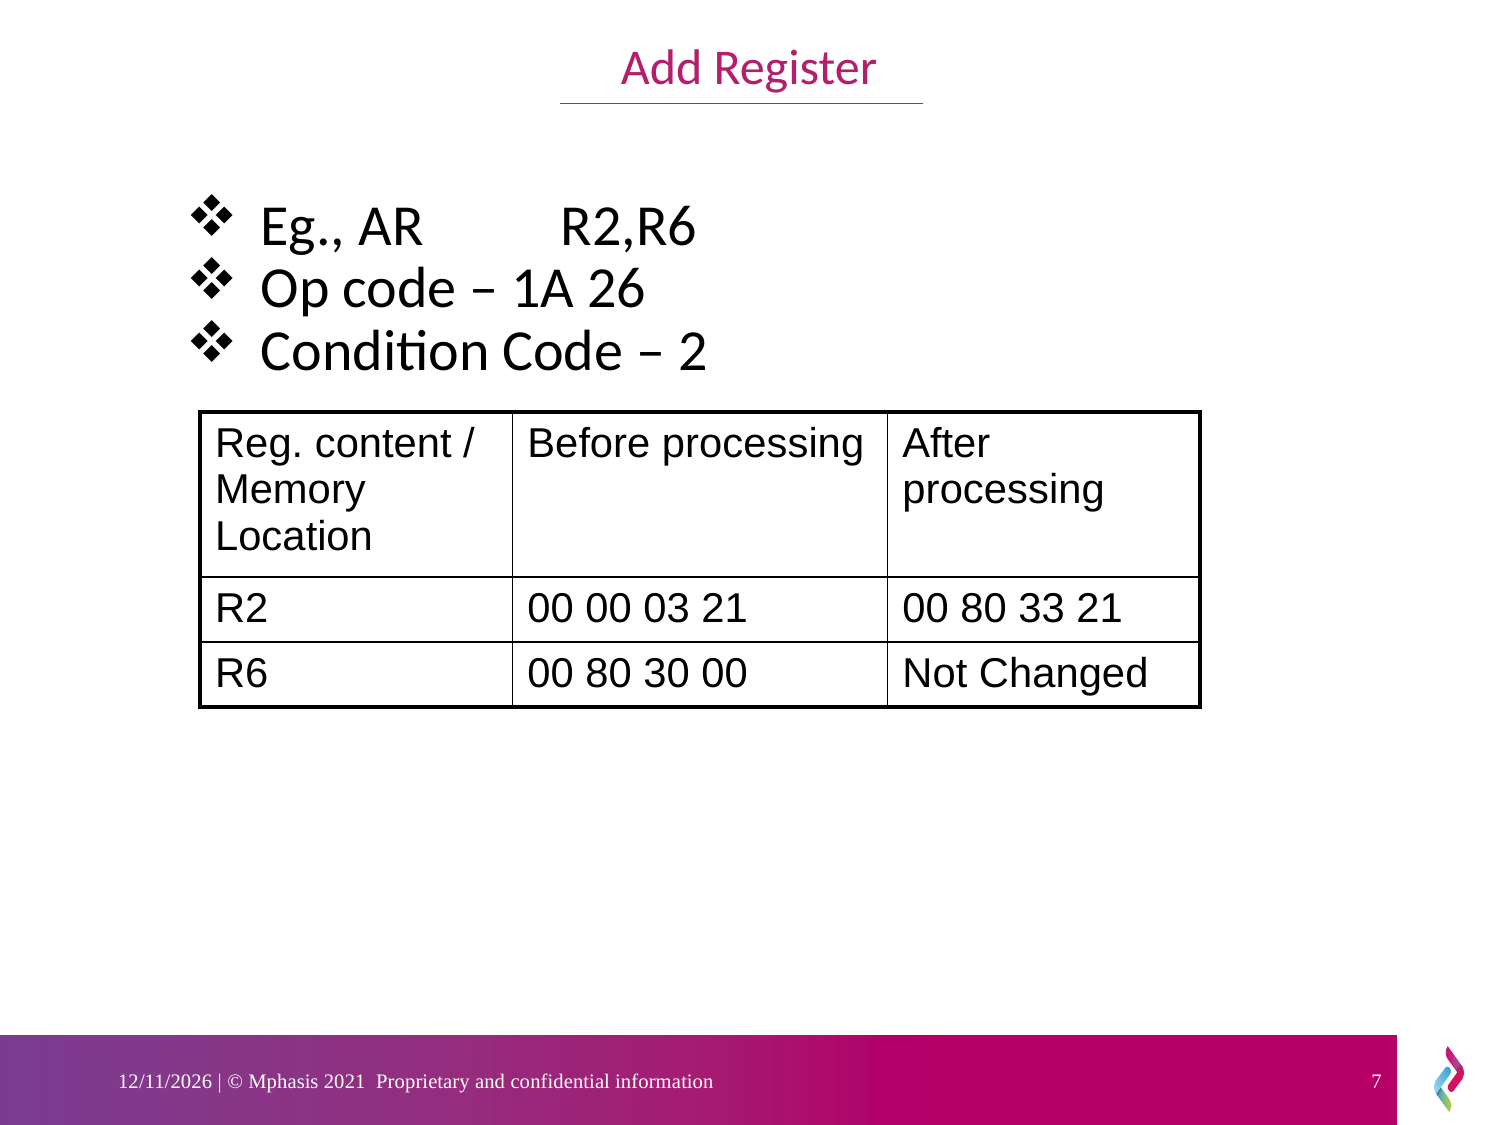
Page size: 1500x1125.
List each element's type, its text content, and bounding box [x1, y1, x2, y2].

list Add Register [75, 33, 1424, 92]
slide_number 7 [1059, 1050, 1397, 1111]
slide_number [103, 1039, 877, 1122]
table_cell 00 00 03 21 [513, 578, 887, 641]
table_cell 00 80 30 00 [513, 643, 887, 705]
table_cell 00 80 33 21 [888, 578, 1198, 641]
table_cell R6 [202, 643, 512, 705]
table_header Reg. content / Memory Location [202, 414, 512, 576]
table_cell Not Changed [888, 643, 1198, 705]
text_box Eg., AR R2,R6 Op code – 1A 26 Condition Code – 2 [162, 187, 1375, 750]
table_cell R2 [202, 578, 512, 641]
picture [1431, 1042, 1467, 1115]
table_header Before processing [513, 414, 887, 576]
table_header After processing [888, 414, 1198, 576]
